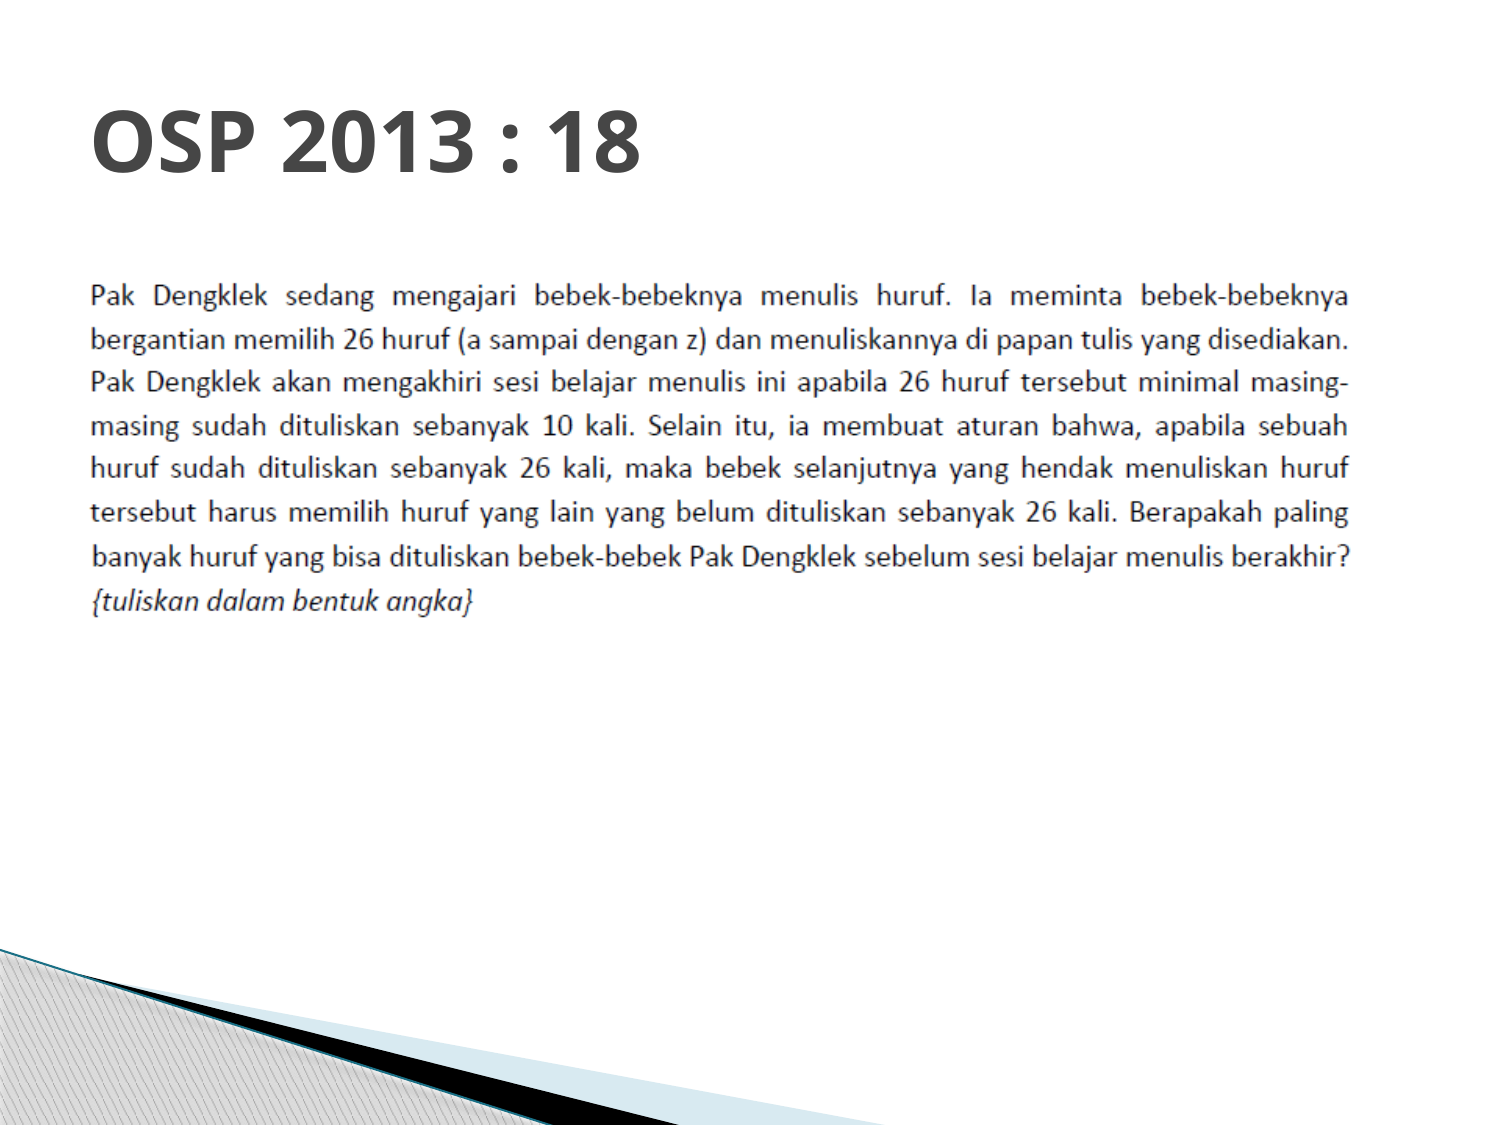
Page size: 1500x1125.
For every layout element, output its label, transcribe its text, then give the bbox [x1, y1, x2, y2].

picture [87, 274, 1365, 638]
title OSP 2013 : 18 [75, 45, 1425, 233]
